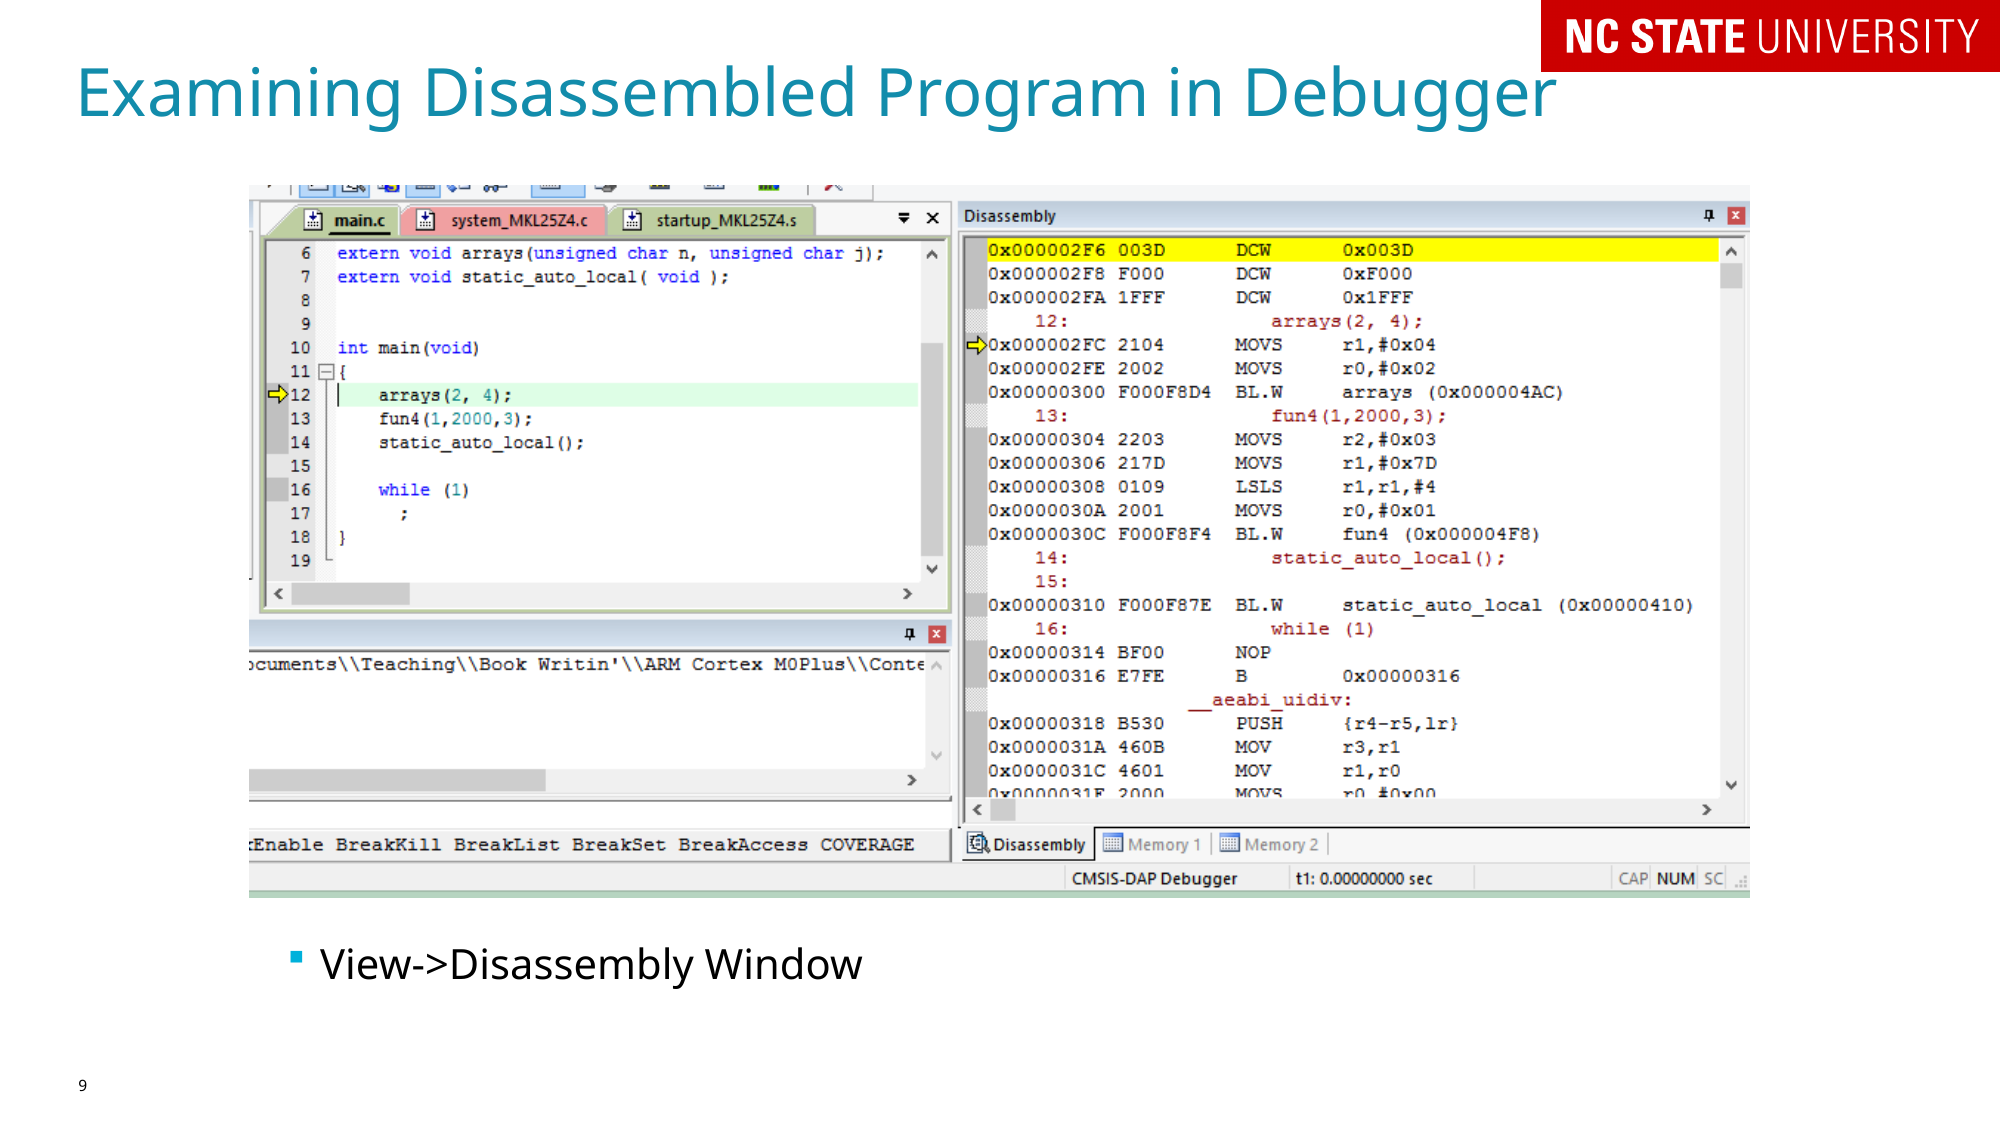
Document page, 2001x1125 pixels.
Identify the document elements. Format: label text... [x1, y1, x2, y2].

picture [1541, 0, 2000, 72]
list View->Disassembly Window [287, 937, 1738, 1125]
title Examining Disassembled Program in Debugger [75, 50, 1750, 140]
picture [249, 185, 1751, 898]
